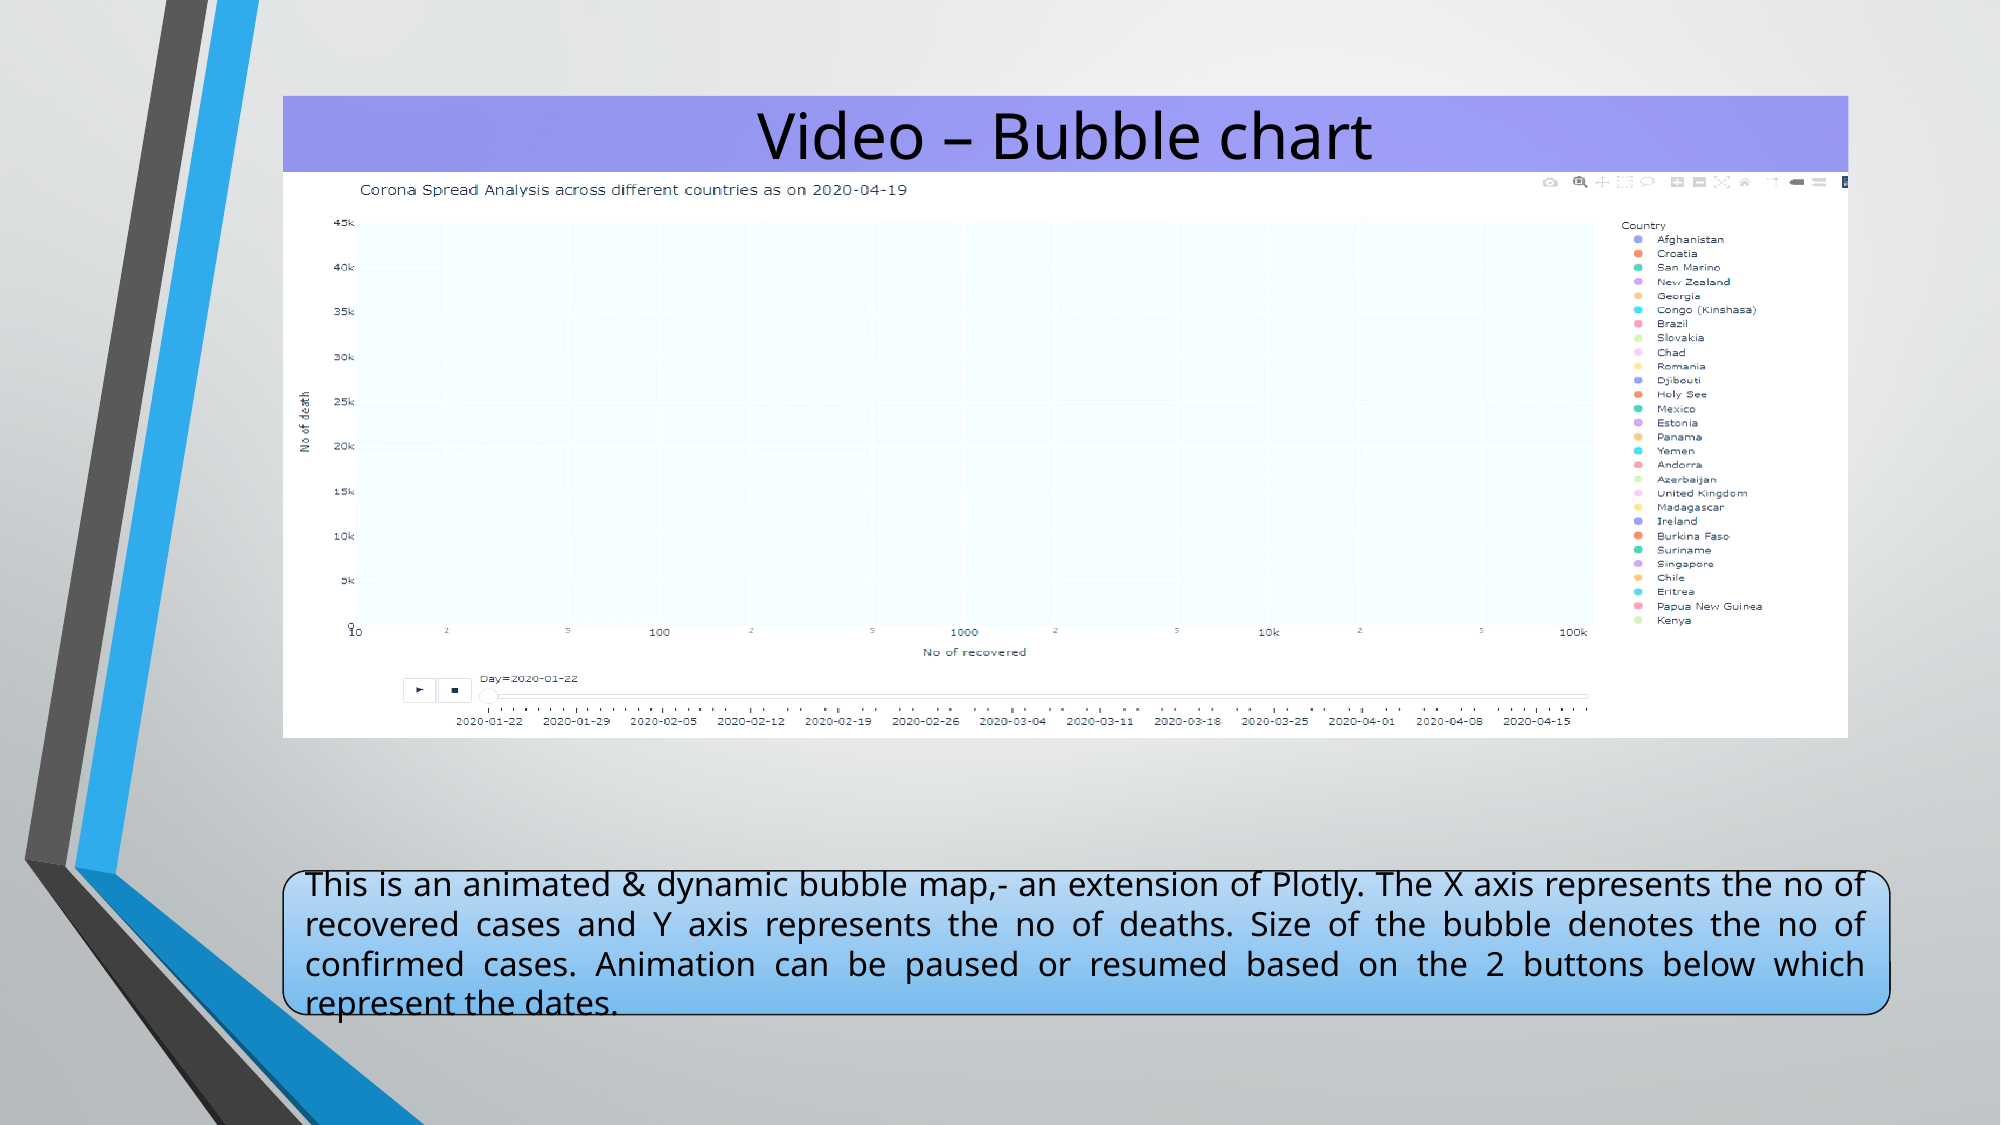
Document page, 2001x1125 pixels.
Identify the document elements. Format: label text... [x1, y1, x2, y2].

text_box This is an animated & dynamic bubble map,- an extension of Plotly. The X axis represents the no of recovered cases and Y axis represents the no of deaths. Size of the bubble denotes the no of confirmed cases. Animation can be paused or resumed based on the 2 buttons below which represent the dates. [282, 870, 1891, 1016]
title Video – Bubble chart [283, 95, 1849, 171]
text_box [282, 171, 1849, 739]
